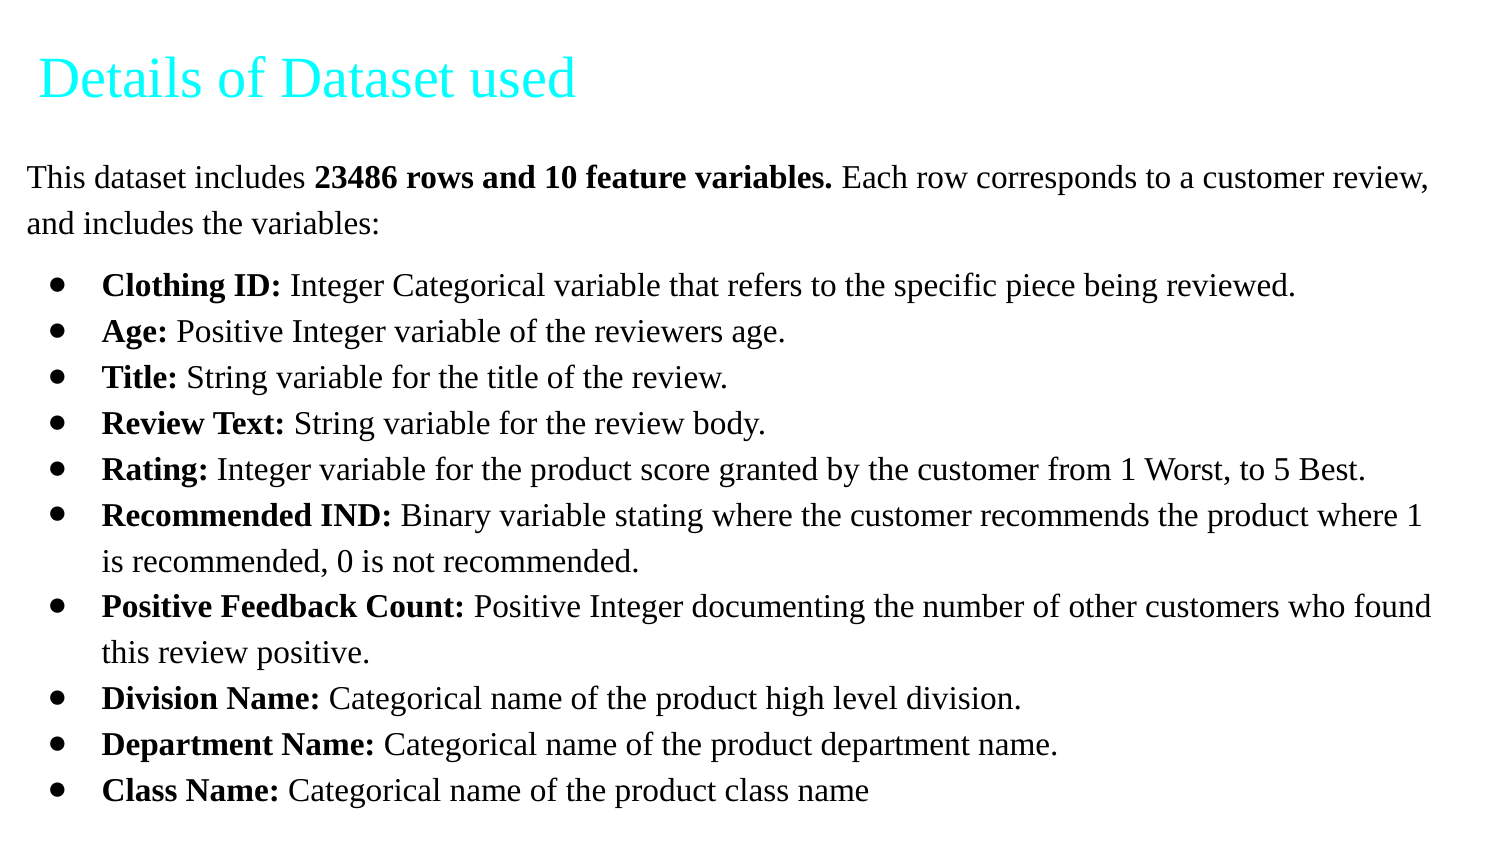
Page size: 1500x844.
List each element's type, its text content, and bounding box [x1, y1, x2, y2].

text_box Details of Dataset used [23, 23, 1449, 118]
text_box This dataset includes 23486 rows and 10 feature variables. Each row corresponds to a customer review, and includes the variables: Clothing ID: Integer Categorical variable that refers to the specific piece being reviewed. Age: Positive Integer variable of the reviewers age. Title: String variable for the title of the review. Review Text: String variable for the review body. Rating: Integer variable for the product score granted by the customer from 1 Worst, to 5 Best. Recommended IND: Binary variable stating where the customer recommends the product where 1 is recommended, 0 is not recommended. Positive Feedback Count: Positive Integer documenting the number of other customers who found this review positive. Division Name: Categorical name of the product high level division. Department Name: Categorical name of the product department name. Class Name: Categorical name of the product class name [11, 133, 1449, 801]
